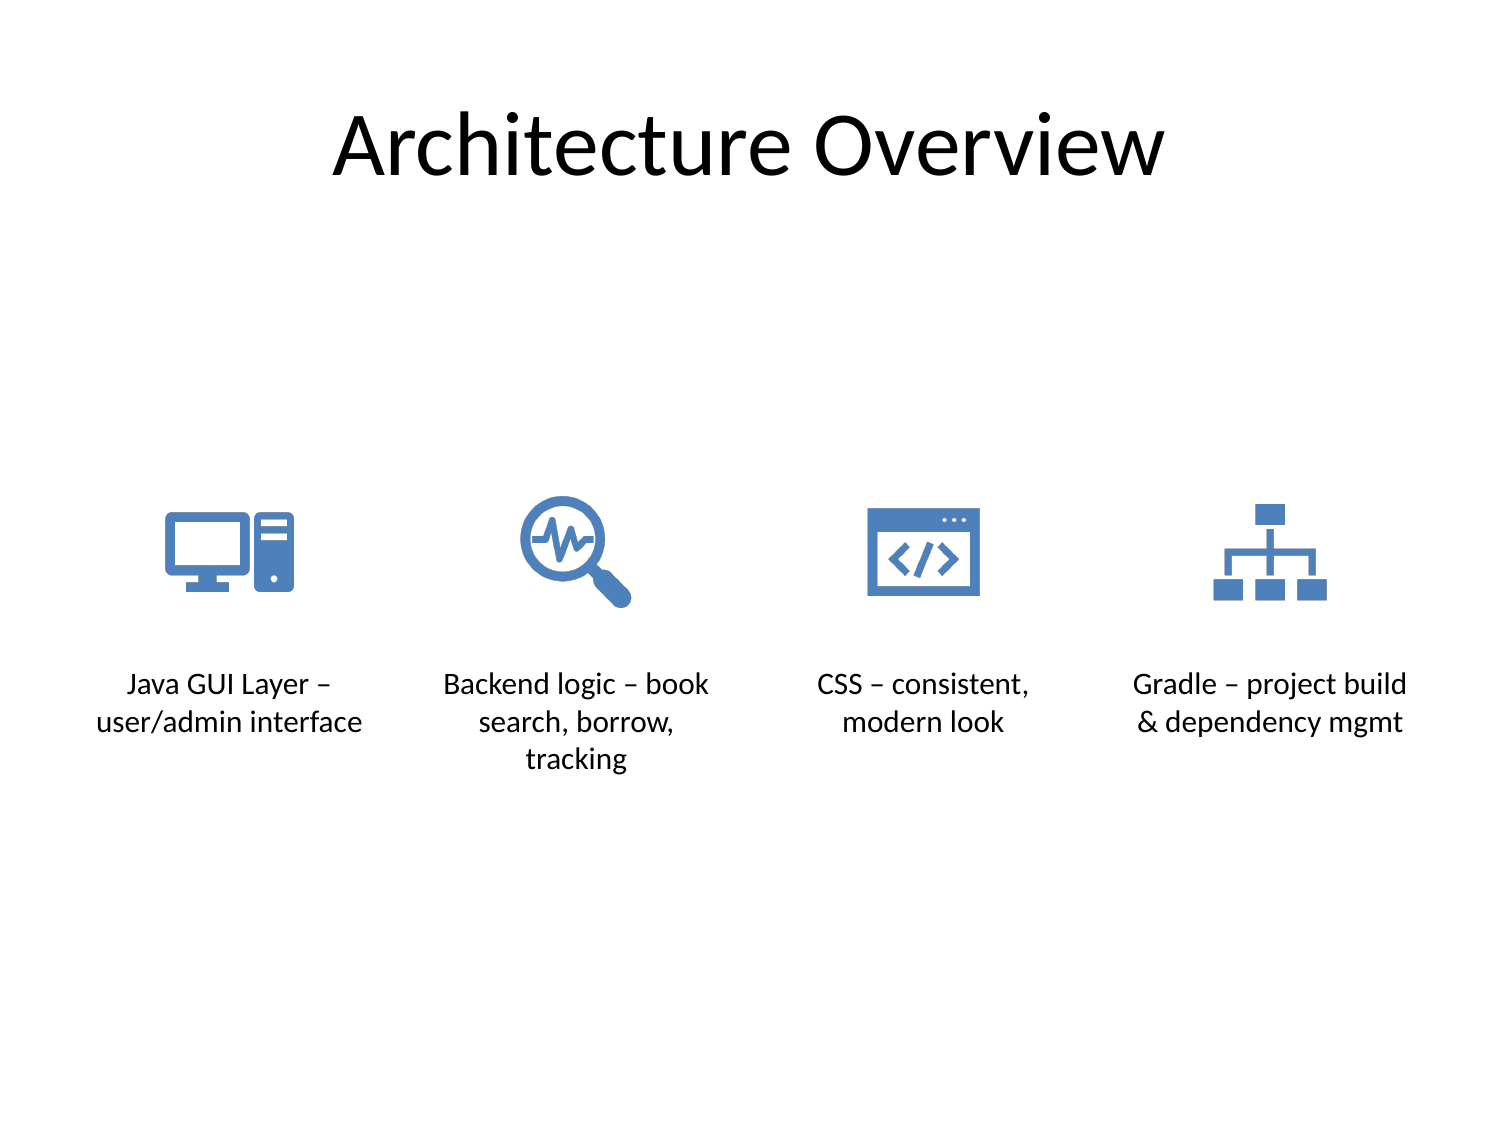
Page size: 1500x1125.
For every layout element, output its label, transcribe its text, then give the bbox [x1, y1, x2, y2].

title Architecture Overview [75, 45, 1425, 233]
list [74, 262, 1426, 1006]
